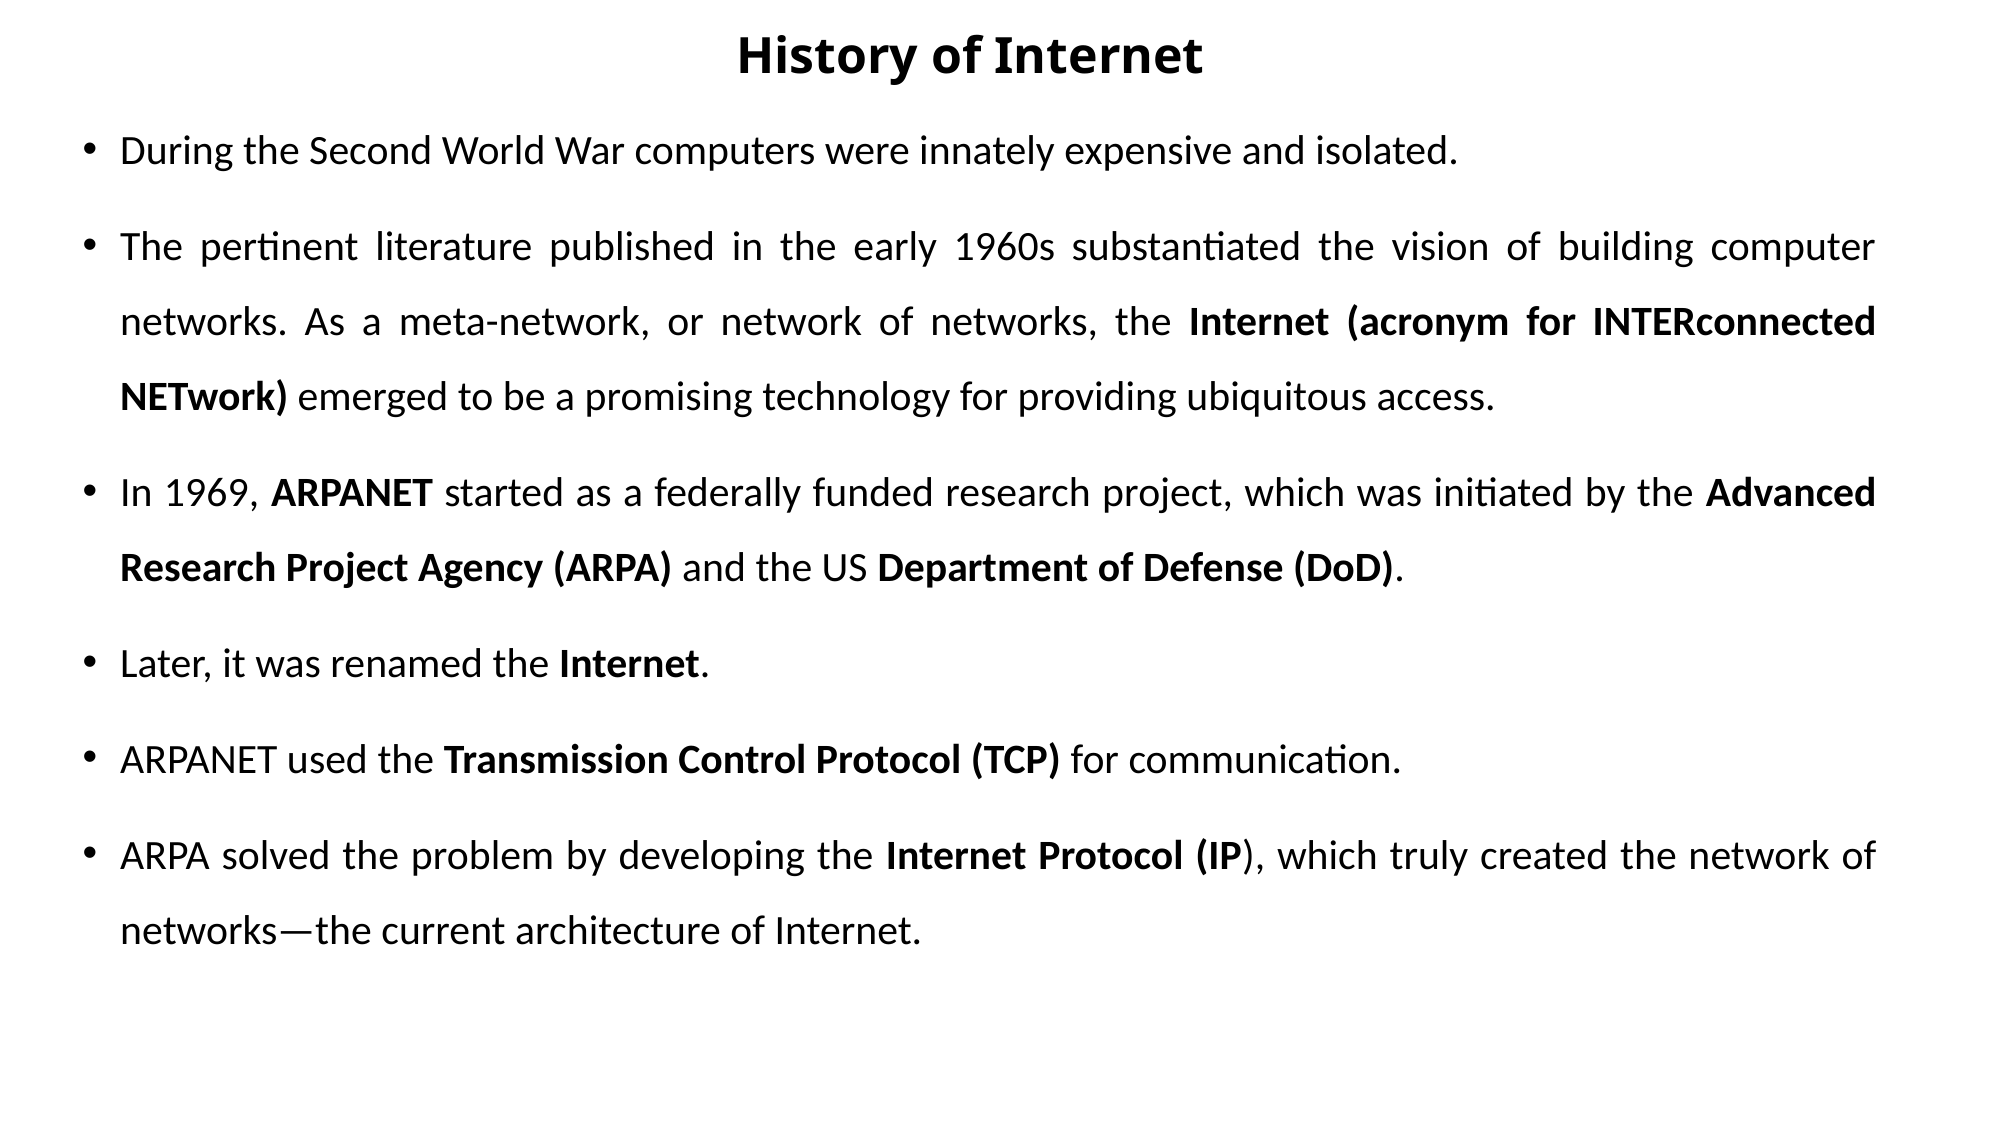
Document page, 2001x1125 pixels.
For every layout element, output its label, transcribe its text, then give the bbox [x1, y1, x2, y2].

title History of Internet [194, 0, 1747, 90]
list During the Second World War computers were innately expensive and isolated. The pertinent literature published in the early 1960s substantiated the vision of building computer networks. As a meta-network, or network of networks, the Internet (acronym for INTERconnected NETwork) emerged to be a promising technology for providing ubiquitous access. In 1969, ARPANET started as a federally funded research project, which was initiated by the Advanced Research Project Agency (ARPA) and the US Department of Defense (DoD). Later, it was renamed the Internet. ARPANET used the Transmission Control Protocol (TCP) for communication. ARPA solved the problem by developing the Internet Protocol (IP), which truly created the network of networks—the current architecture of Internet. [67, 90, 1892, 1125]
